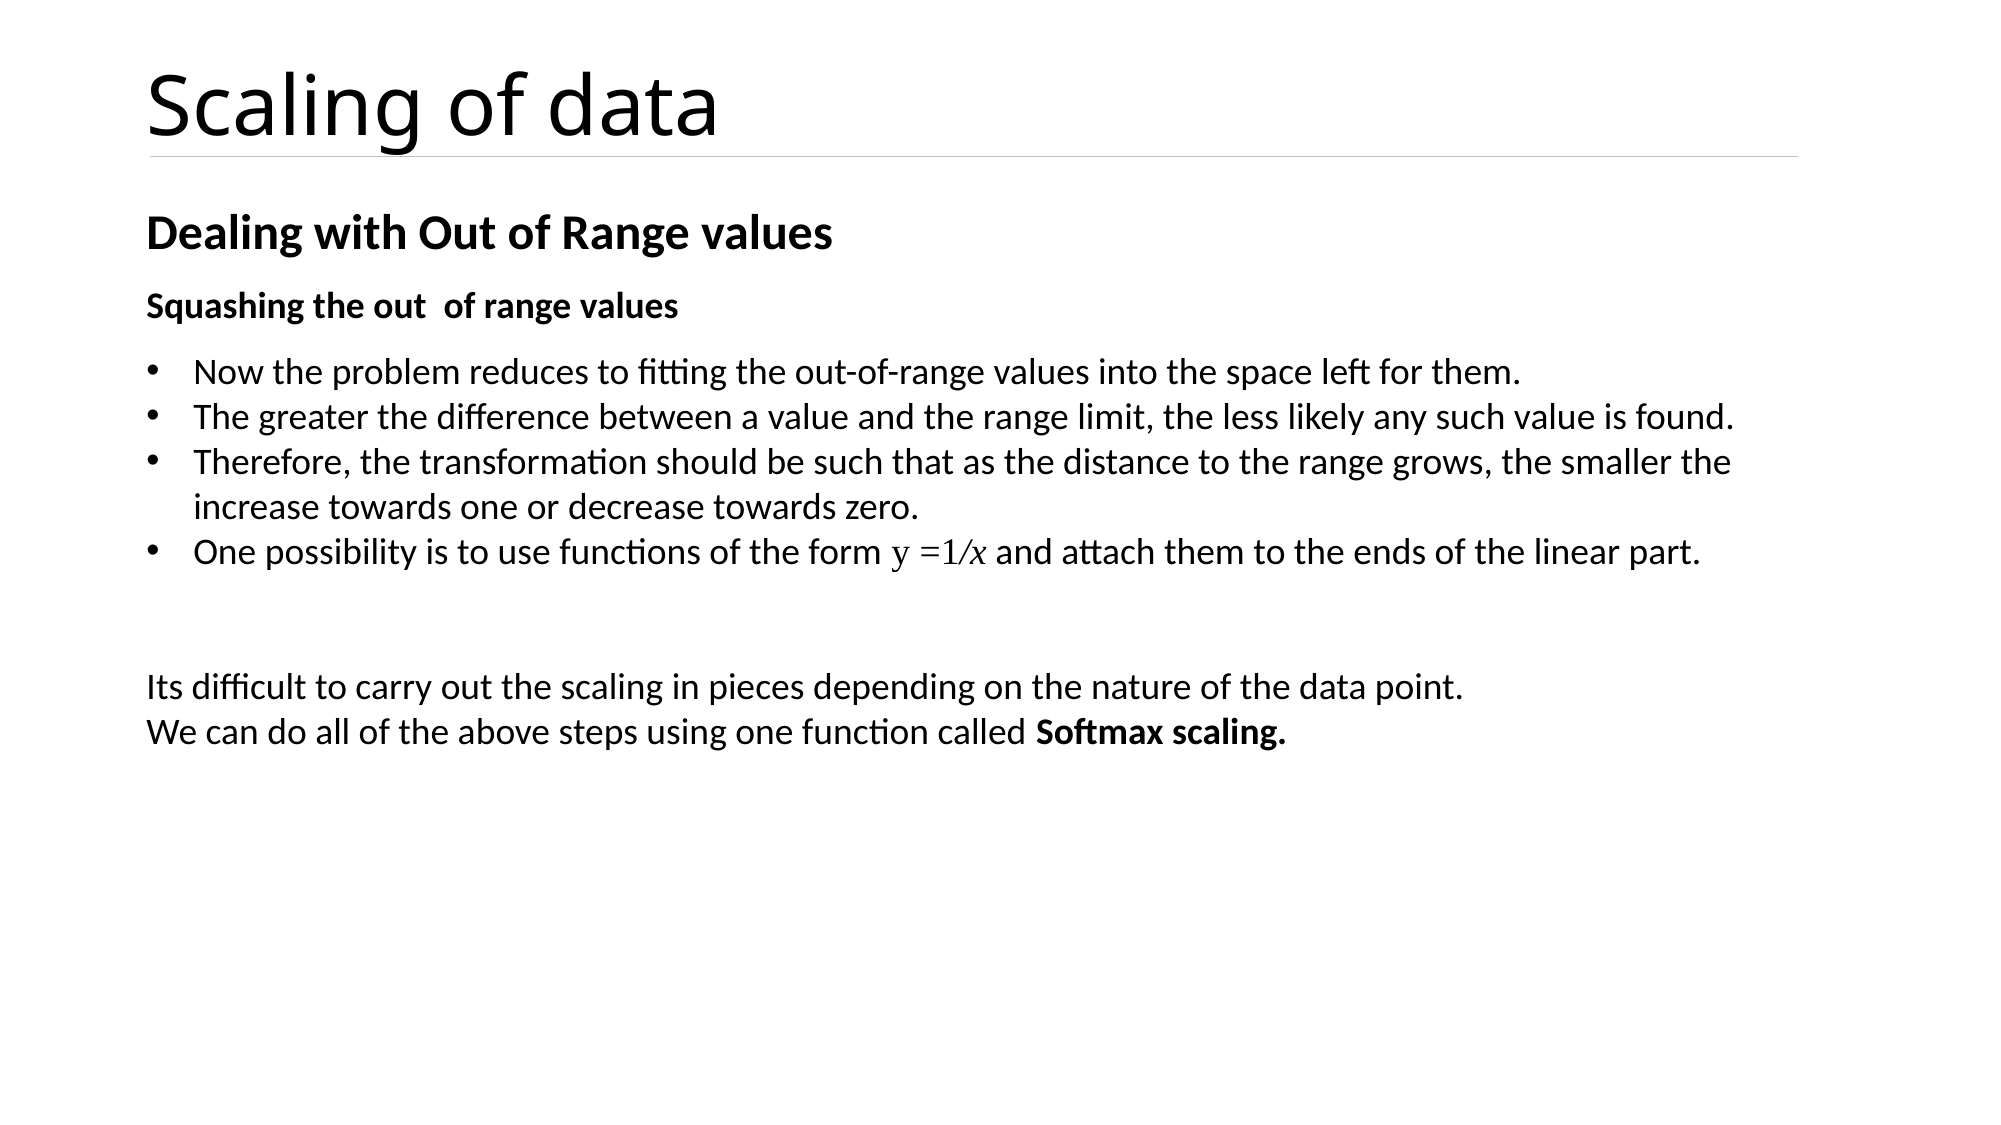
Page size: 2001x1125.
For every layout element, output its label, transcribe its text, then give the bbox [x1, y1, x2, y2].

text_box Dealing with Out of Range values [131, 192, 1824, 267]
text_box Squashing the out of range values Now the problem reduces to fitting the out-of-range values into the space left for them. The greater the difference between a value and the range limit, the less likely any such value is found. Therefore, the transformation should be such that as the distance to the range grows, the smaller the increase towards one or decrease towards zero. One possibility is to use functions of the form y =1/x and attach them to the ends of the linear part. Its difficult to carry out the scaling in pieces depending on the nature of the data point. We can do all of the above steps using one function called Softmax scaling. [131, 273, 1824, 760]
title Scaling of data [131, 44, 1632, 162]
